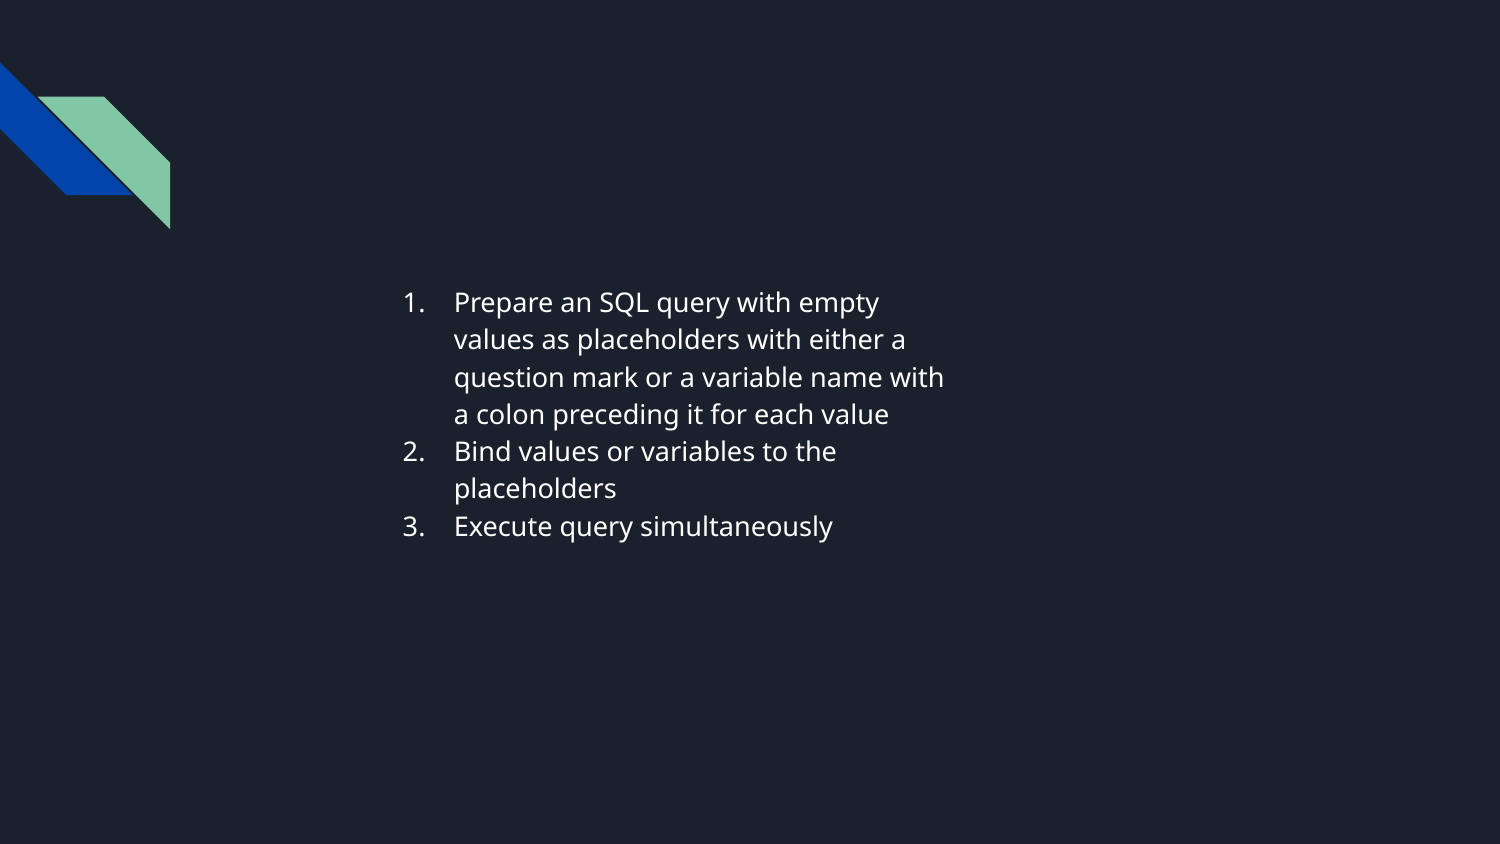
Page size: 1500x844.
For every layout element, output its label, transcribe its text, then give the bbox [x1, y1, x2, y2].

list Prepare an SQL query with empty values as placeholders with either a question mark or a variable name with a colon preceding it for each value Bind values or variables to the placeholders Execute query simultaneously [363, 265, 967, 651]
